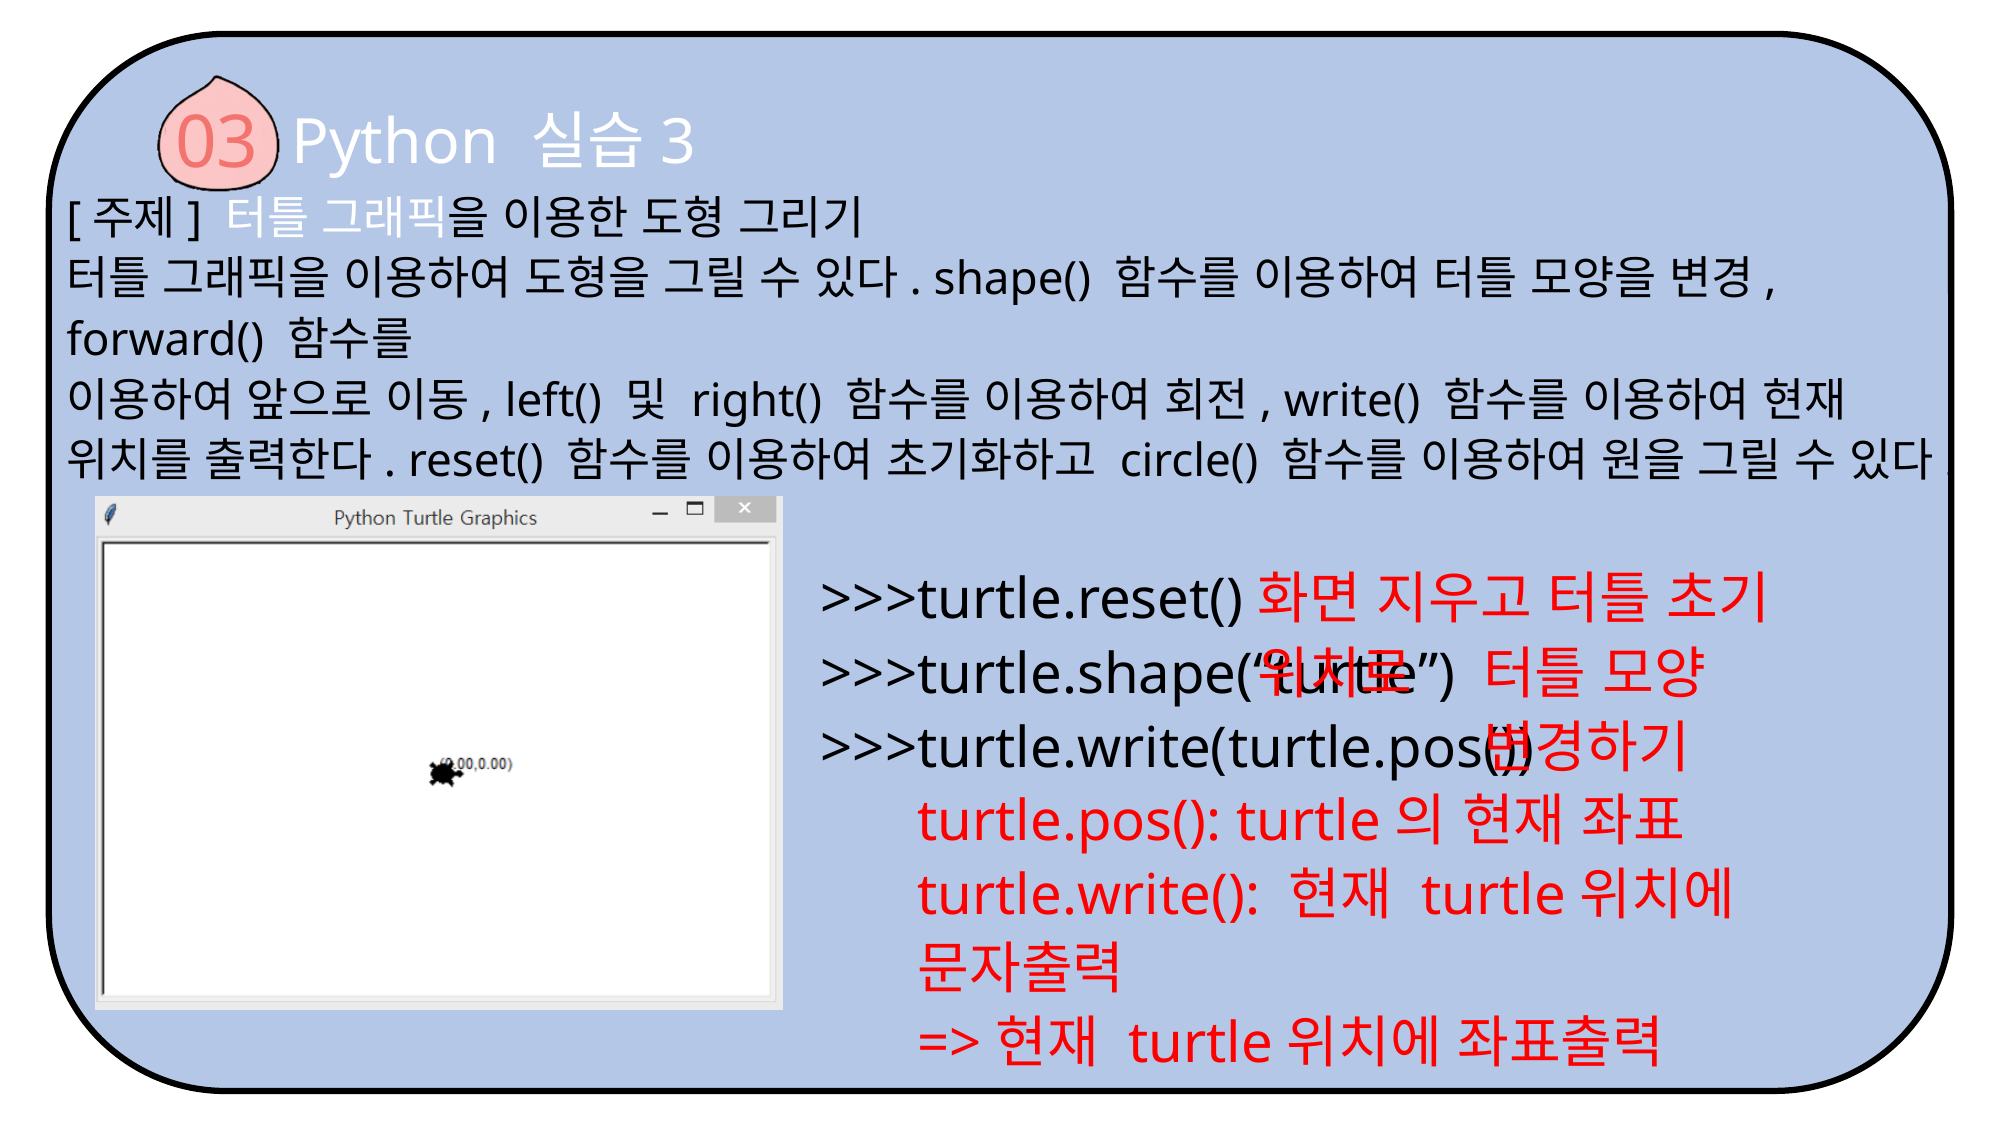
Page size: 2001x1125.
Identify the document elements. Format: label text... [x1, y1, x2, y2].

text_box 터틀 모양 변경하기 [1468, 623, 1907, 769]
picture [95, 496, 783, 1010]
text_box >>>turtle.reset() >>>turtle.shape(“turtle”) >>>turtle.write(turtle.pos()) [806, 548, 1468, 786]
text_box [주제] 터틀 그래픽을 이용한 도형 그리기 터틀 그래픽을 이용하여 도형을 그릴 수 있다. shape() 함수를 이용하여 터틀 모양을 변경, forward() 함수를 이용하여 앞으로 이동, left() 및 right() 함수를 이용하여 회전, write() 함수를 이용하여 현재 위치를 출력한다. reset() 함수를 이용하여 초기화하고 circle() 함수를 이용하여 원을 그릴 수 있다. [51, 175, 1954, 493]
text_box turtle.pos(): turtle의 현재 좌표 turtle.write(): 현재 turtle위치에 문자출력 =>현재 turtle위치에 좌표출력 [902, 769, 1954, 1082]
text_box 화면 지우고 터틀 초기 위치로 [1242, 548, 1884, 712]
text_box [47, 176, 1953, 1093]
text_box [51, 32, 1949, 175]
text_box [149, 70, 1107, 194]
